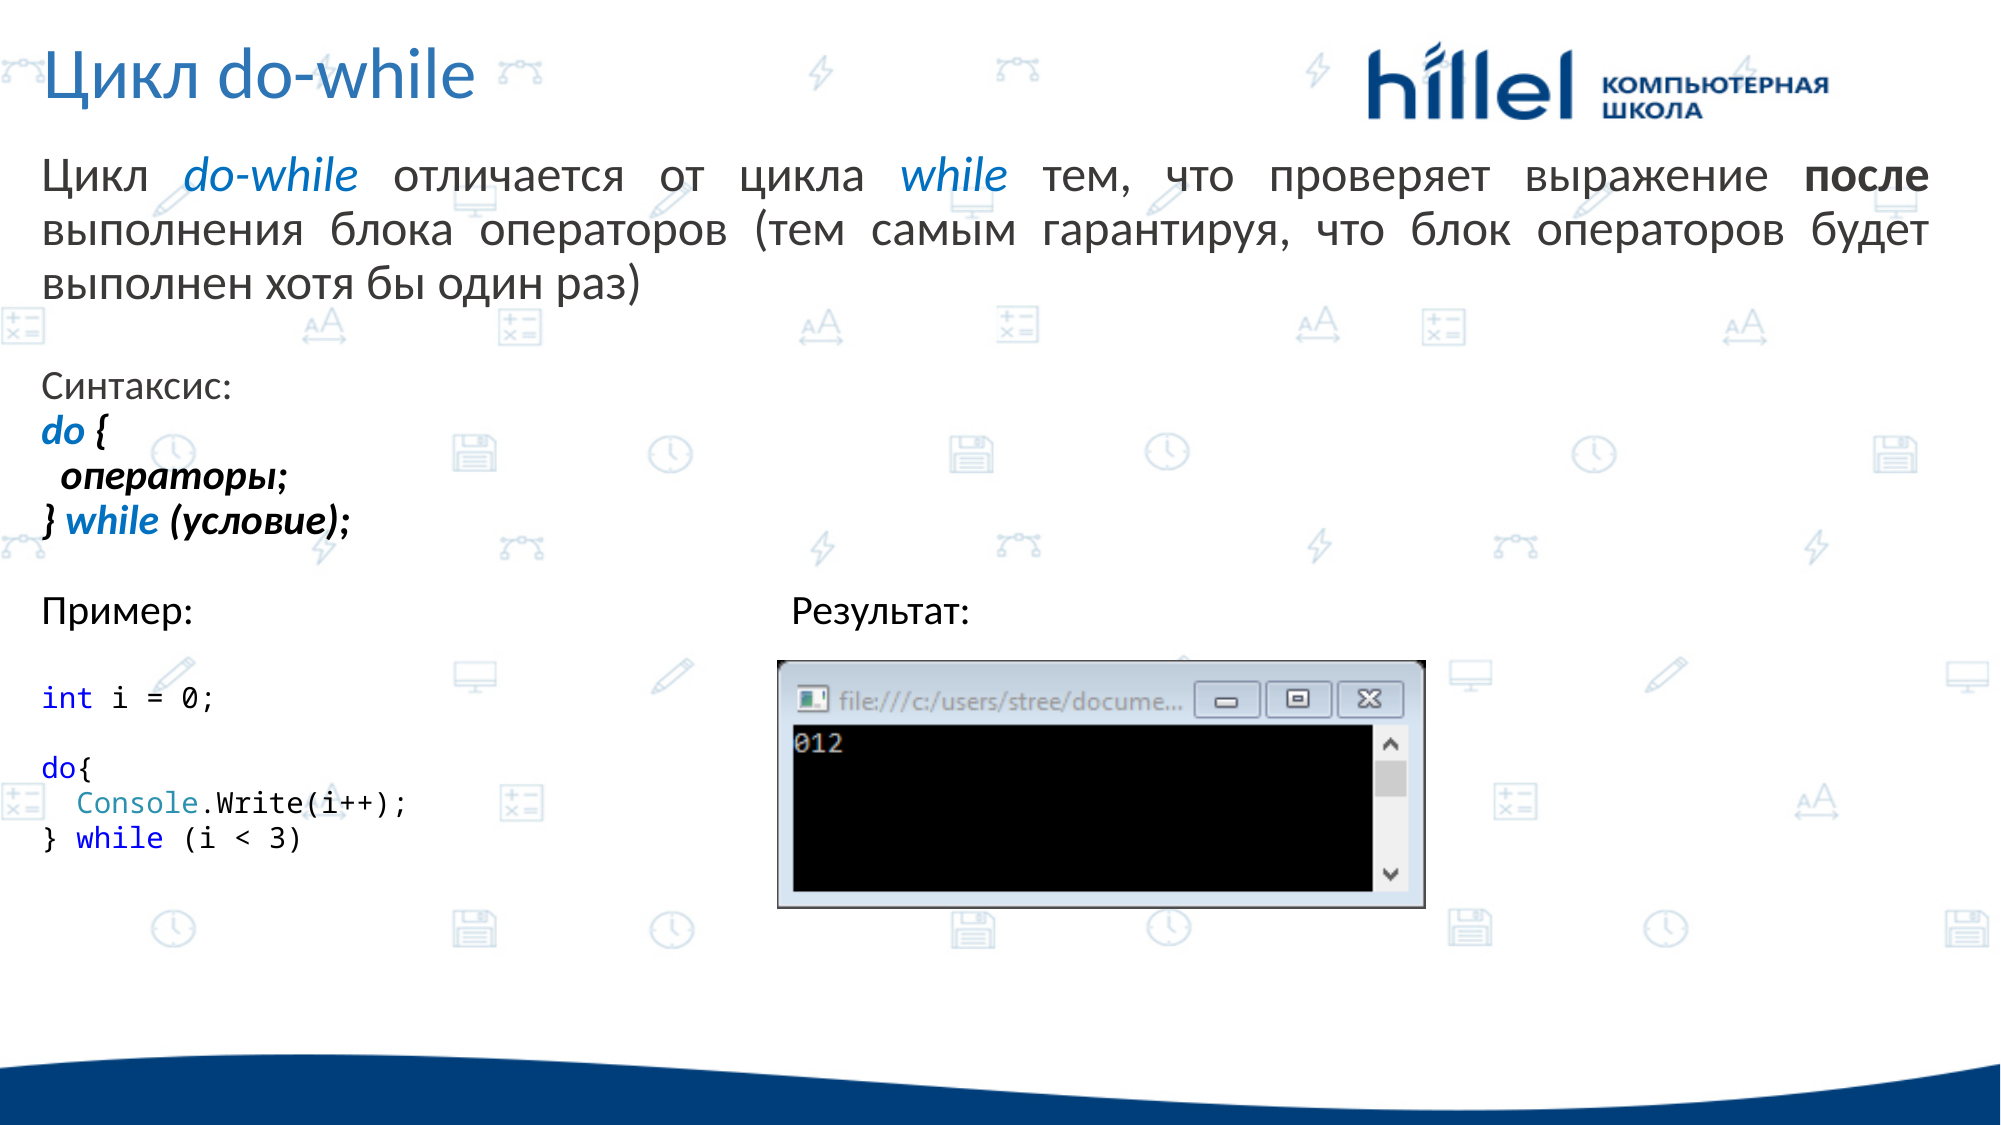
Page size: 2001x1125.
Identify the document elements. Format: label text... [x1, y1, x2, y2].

text_box Цикл do-while отличается от цикла while тем, что проверяет выражение после выполнения блока операторов (тем самым гарантируя, что блок операторов будет выполнен хотя бы один раз) Синтаксис: do { операторы; } while (условие); Пример: Результат: int i = 0; do{ Console.Write(i++); } while (i < 3) [26, 140, 1945, 952]
picture [0, 0, 2001, 1125]
text_box Цикл do-while [28, 17, 492, 120]
